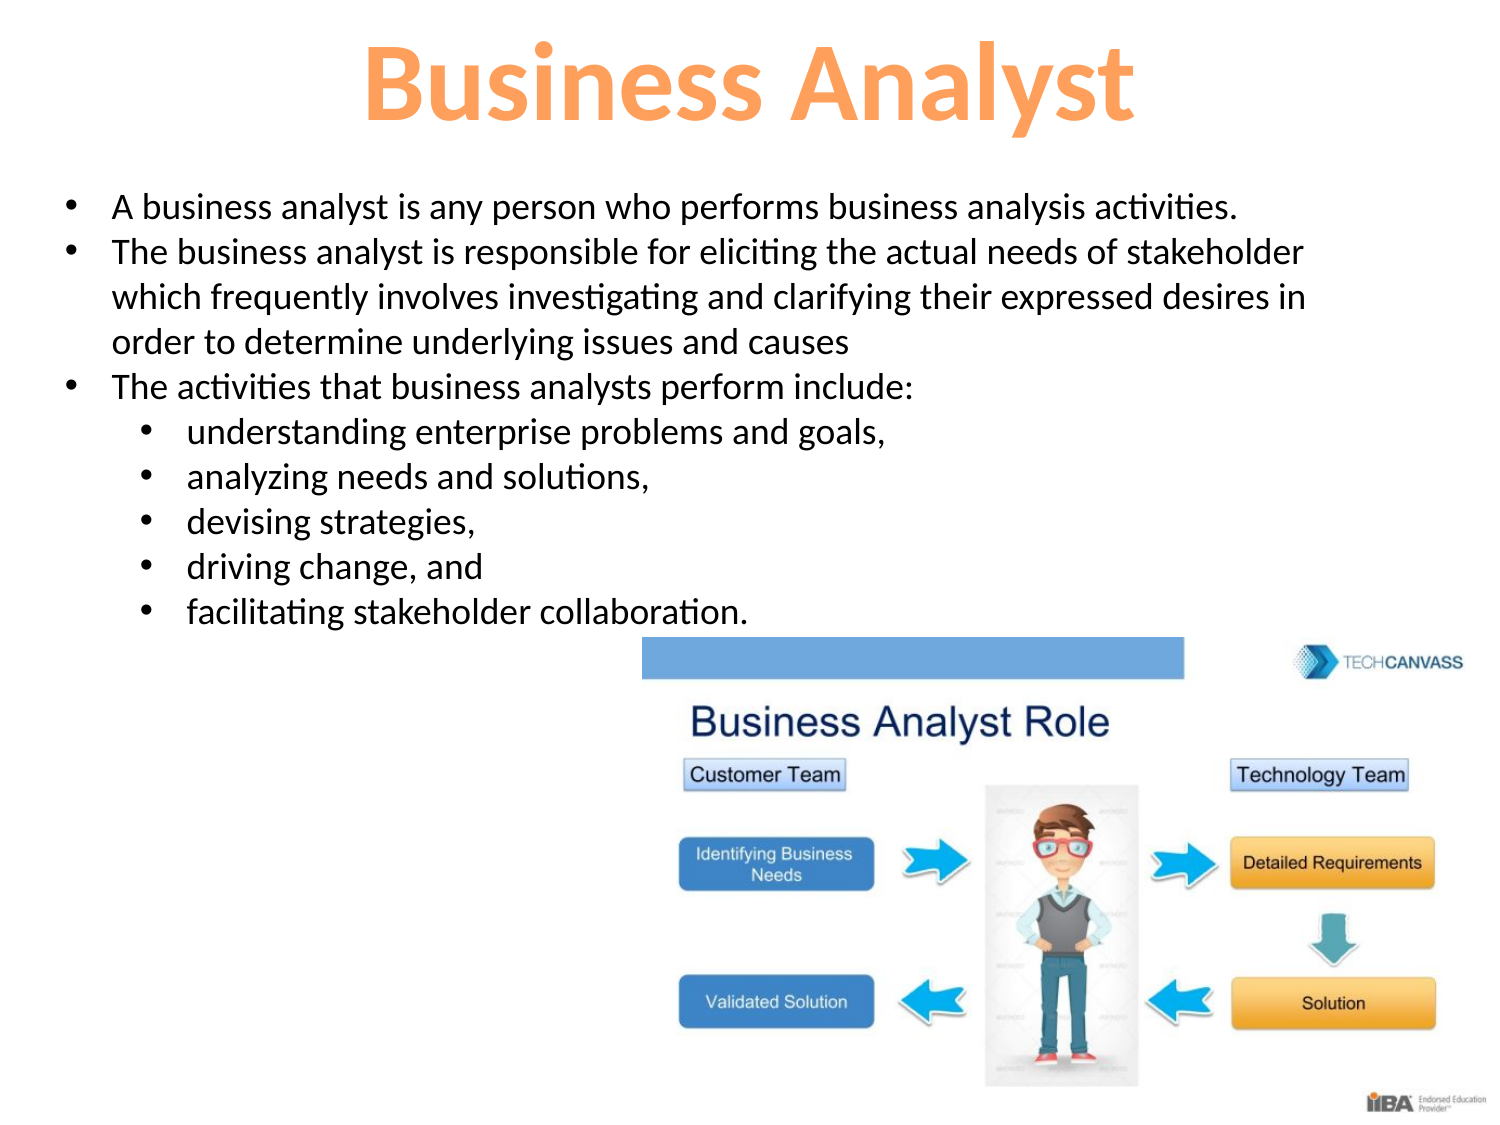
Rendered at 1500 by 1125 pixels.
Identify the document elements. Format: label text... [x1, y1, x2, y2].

picture [642, 637, 1488, 1113]
text_box Business Analyst [347, 0, 1153, 150]
text_box A business analyst is any person who performs business analysis activities. The business analyst is responsible for eliciting the actual needs of stakeholder which frequently involves investigating and clarifying their expressed desires in order to determine underlying issues and causes The activities that business analysts perform include: understanding enterprise problems and goals, analyzing needs and solutions, devising strategies, driving change, and facilitating stakeholder collaboration. [49, 174, 1413, 640]
